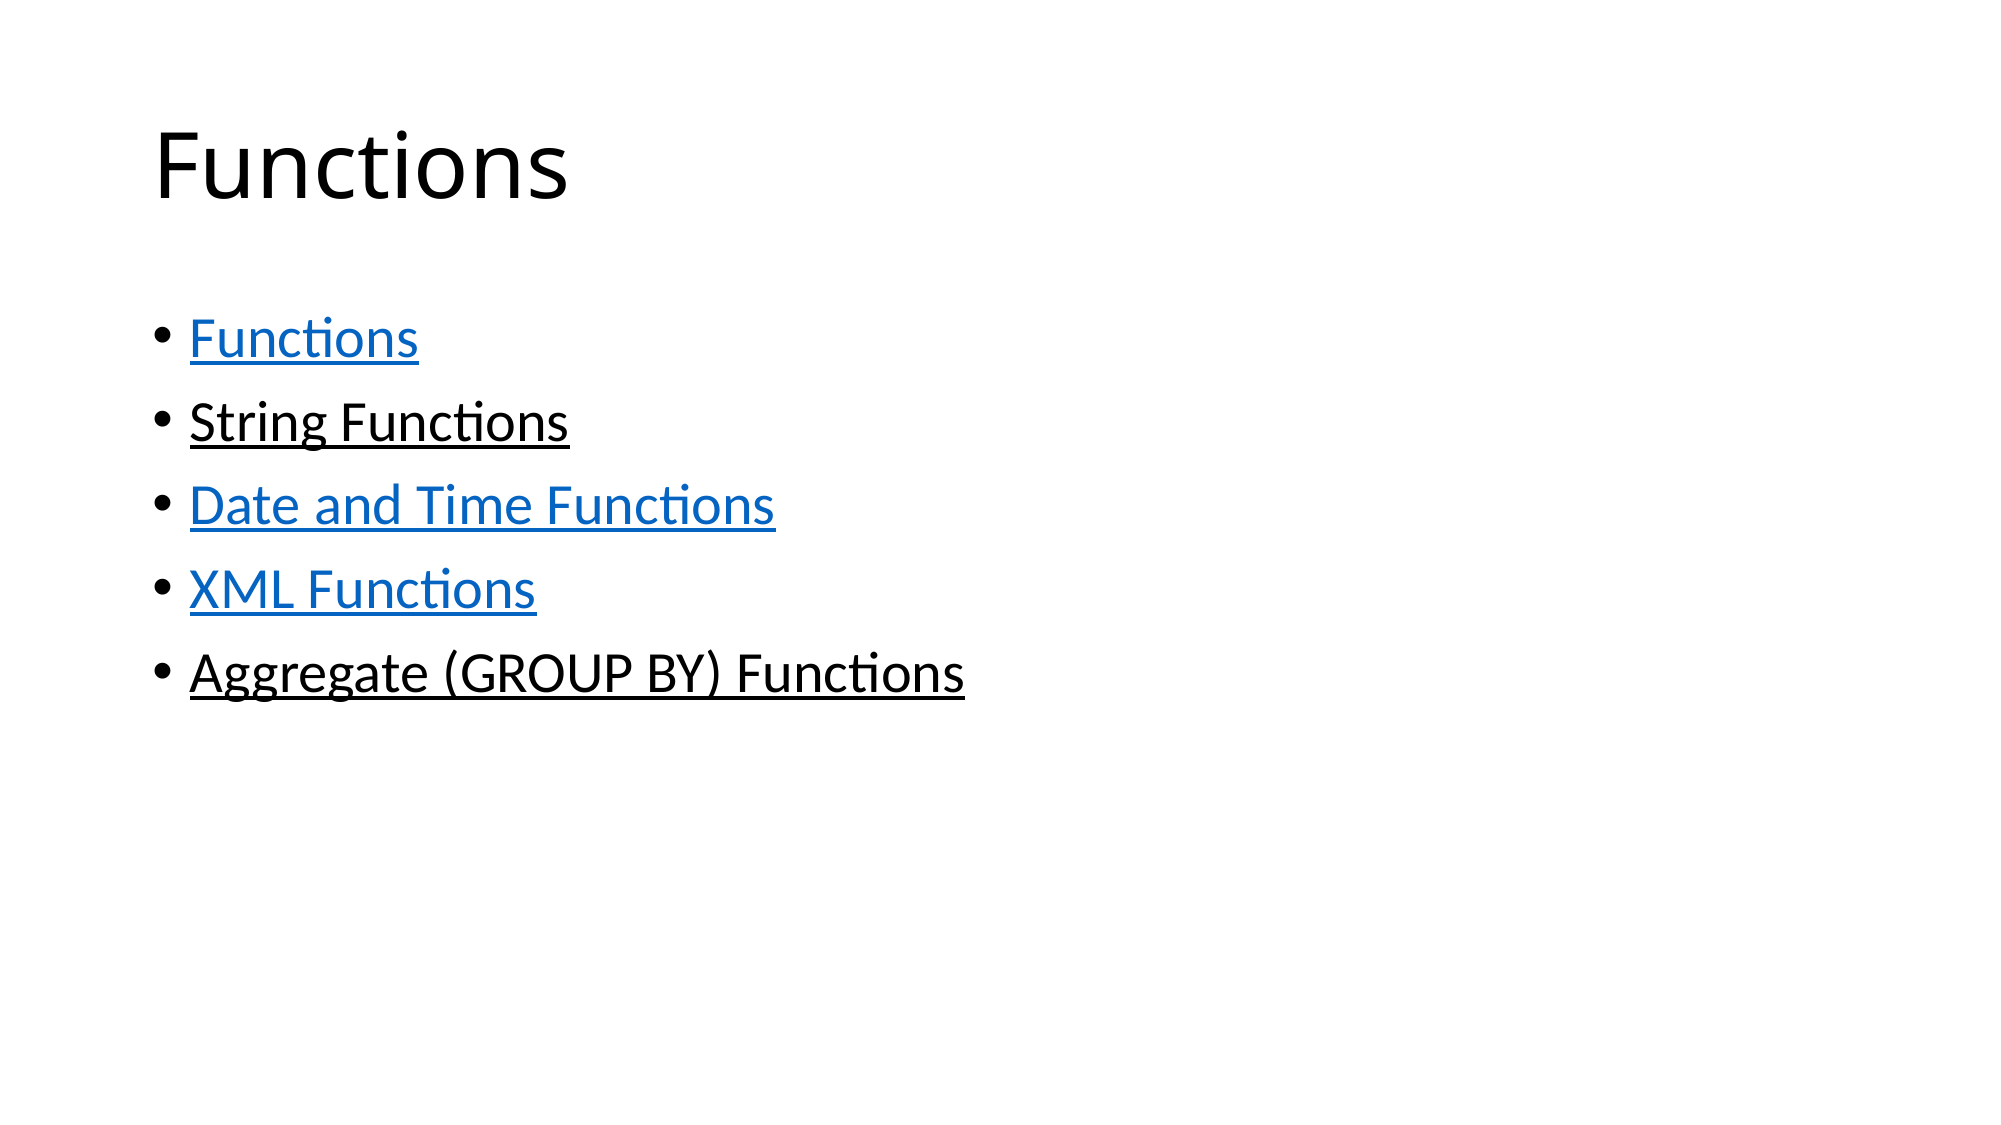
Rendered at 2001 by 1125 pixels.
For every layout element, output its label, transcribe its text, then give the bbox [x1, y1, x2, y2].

title Functions [137, 59, 1863, 278]
list Functions String Functions Date and Time Functions XML Functions Aggregate (GROUP BY) Functions [137, 299, 1863, 1014]
